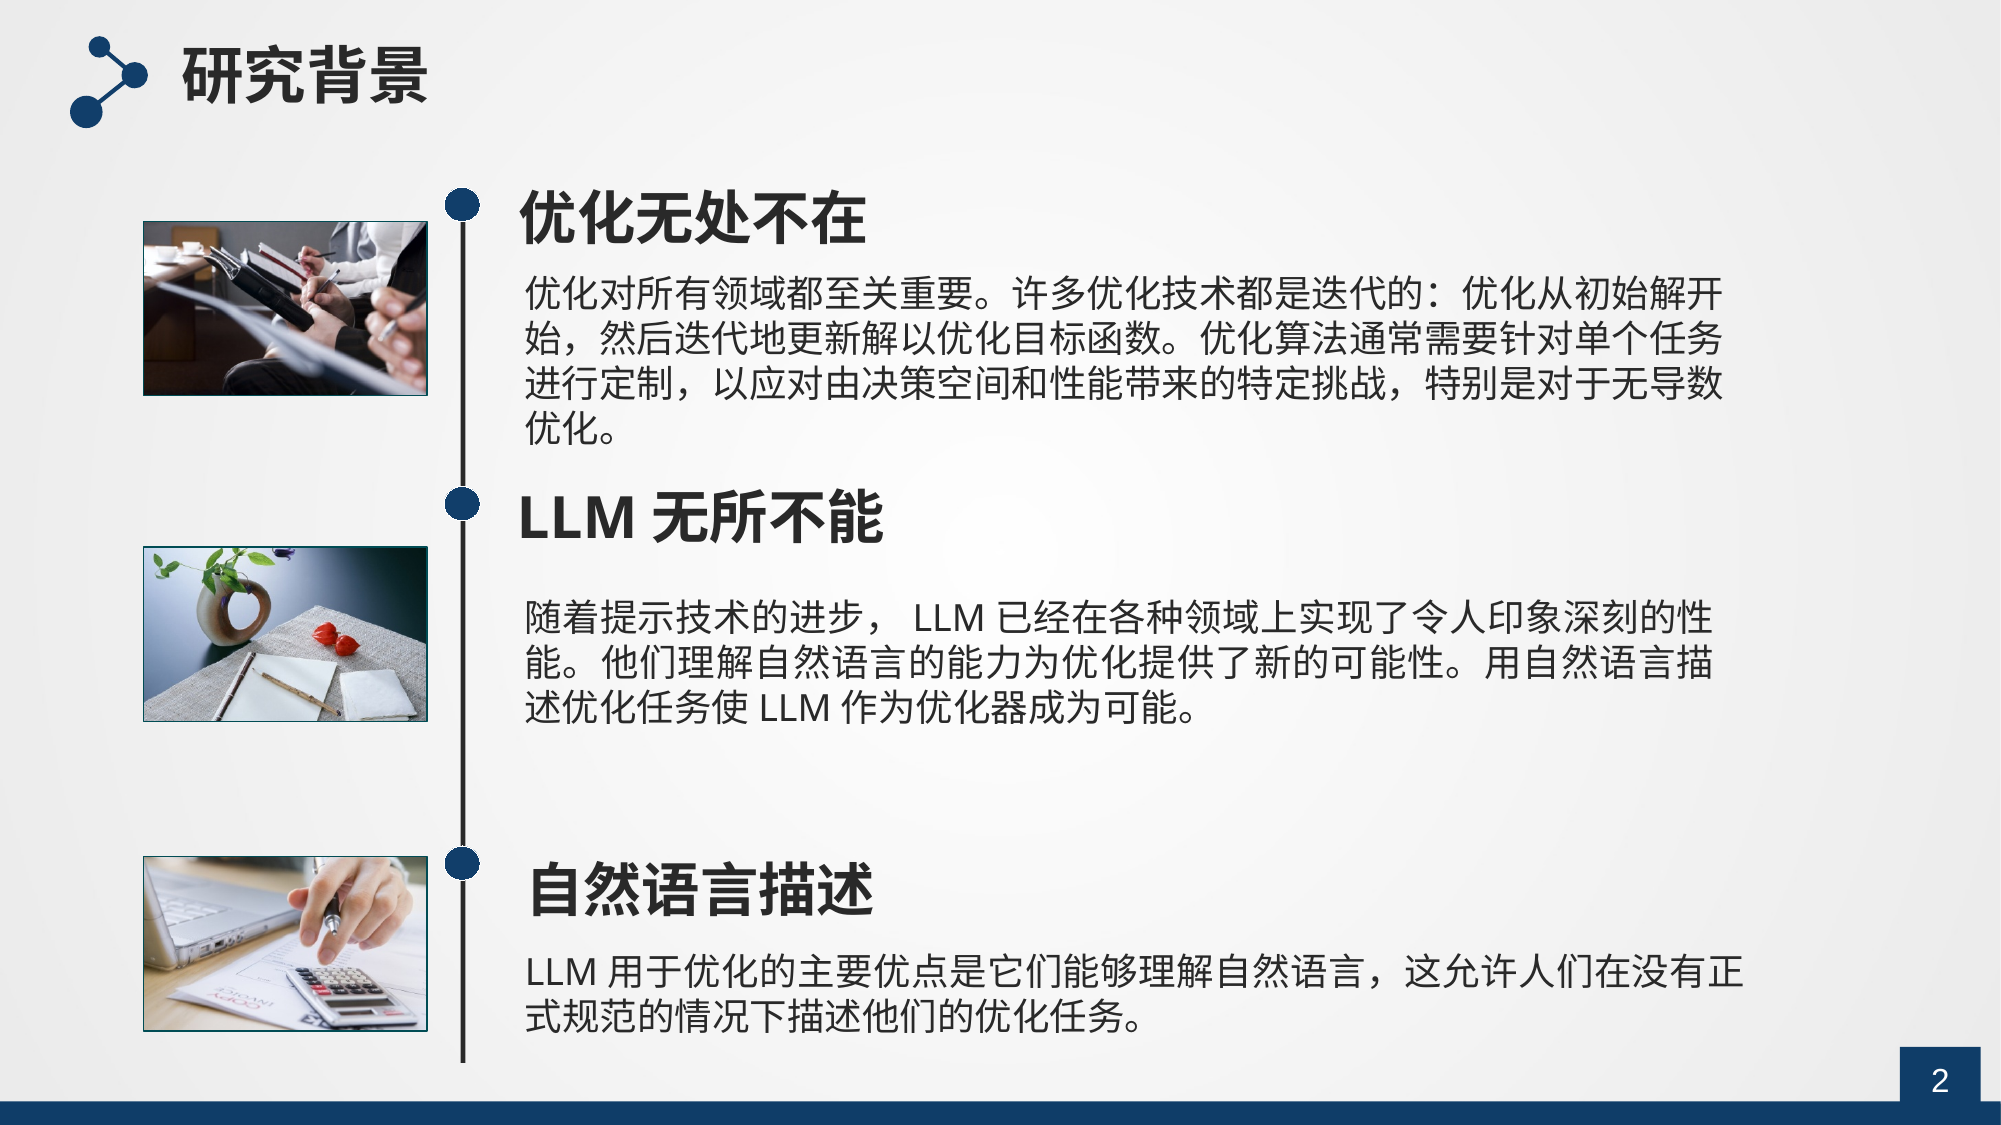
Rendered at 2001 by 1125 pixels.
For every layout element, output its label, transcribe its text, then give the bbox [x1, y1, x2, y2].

text_box 优化对所有领域都至关重要。许多优化技术都是迭代的：优化从初始解开始，然后迭代地更新解以优化目标函数。优化算法通常需要针对单个任务进行定制，以应对由决策空间和性能带来的特定挑战，特别是对于无导数优化。 [509, 262, 1761, 458]
text_box [143, 221, 428, 396]
picture [0, 0, 2001, 1101]
text_box [444, 486, 481, 521]
text_box 自然语言描述 [510, 846, 890, 931]
text_box 随着提示技术的进步，LLM已经在各种领域上实现了令人印象深刻的性能。他们理解自然语言的能力为优化提供了新的可能性。用自然语言描述优化任务使LLM作为优化器成为可能。 [509, 586, 1730, 736]
text_box [143, 547, 428, 722]
text_box 优化无处不在 [504, 173, 884, 259]
text_box LLM用于优化的主要优点是它们能够理解自然语言，这允许人们在没有正式规范的情况下描述他们的优化任务。 [510, 940, 1761, 1046]
text_box 研究背景 [166, 28, 447, 119]
text_box [444, 187, 481, 222]
text_box [143, 856, 428, 1031]
text_box LLM无所不能 [501, 473, 900, 558]
text_box [70, 36, 148, 129]
text_box [444, 845, 481, 881]
